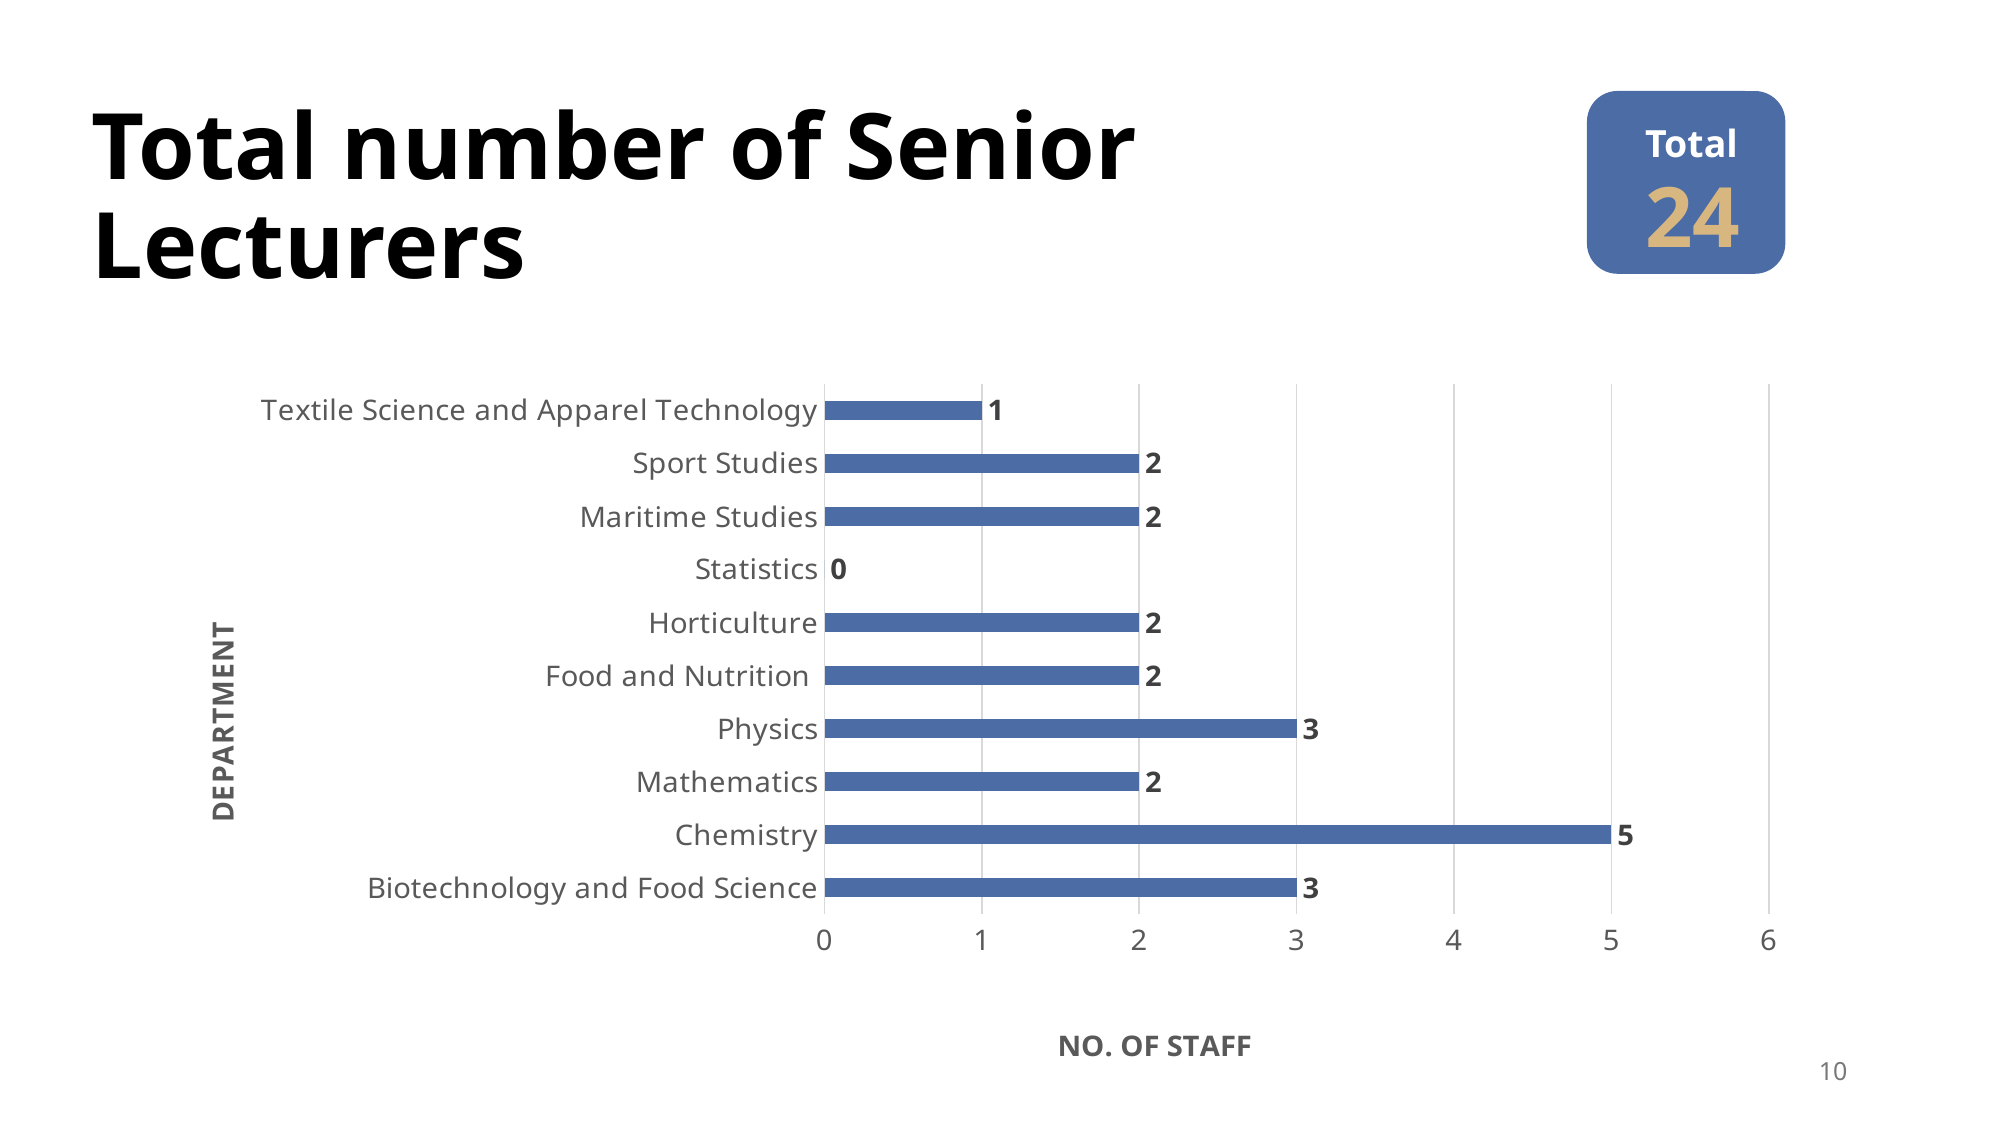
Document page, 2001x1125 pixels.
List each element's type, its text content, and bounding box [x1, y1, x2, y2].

text_box Total 24 [1630, 112, 1811, 272]
slide_number 10 [1412, 1042, 1863, 1103]
title Total number of Senior Lecturers [76, 91, 1545, 309]
chart [142, 369, 1812, 1075]
text_box [1585, 89, 1786, 276]
